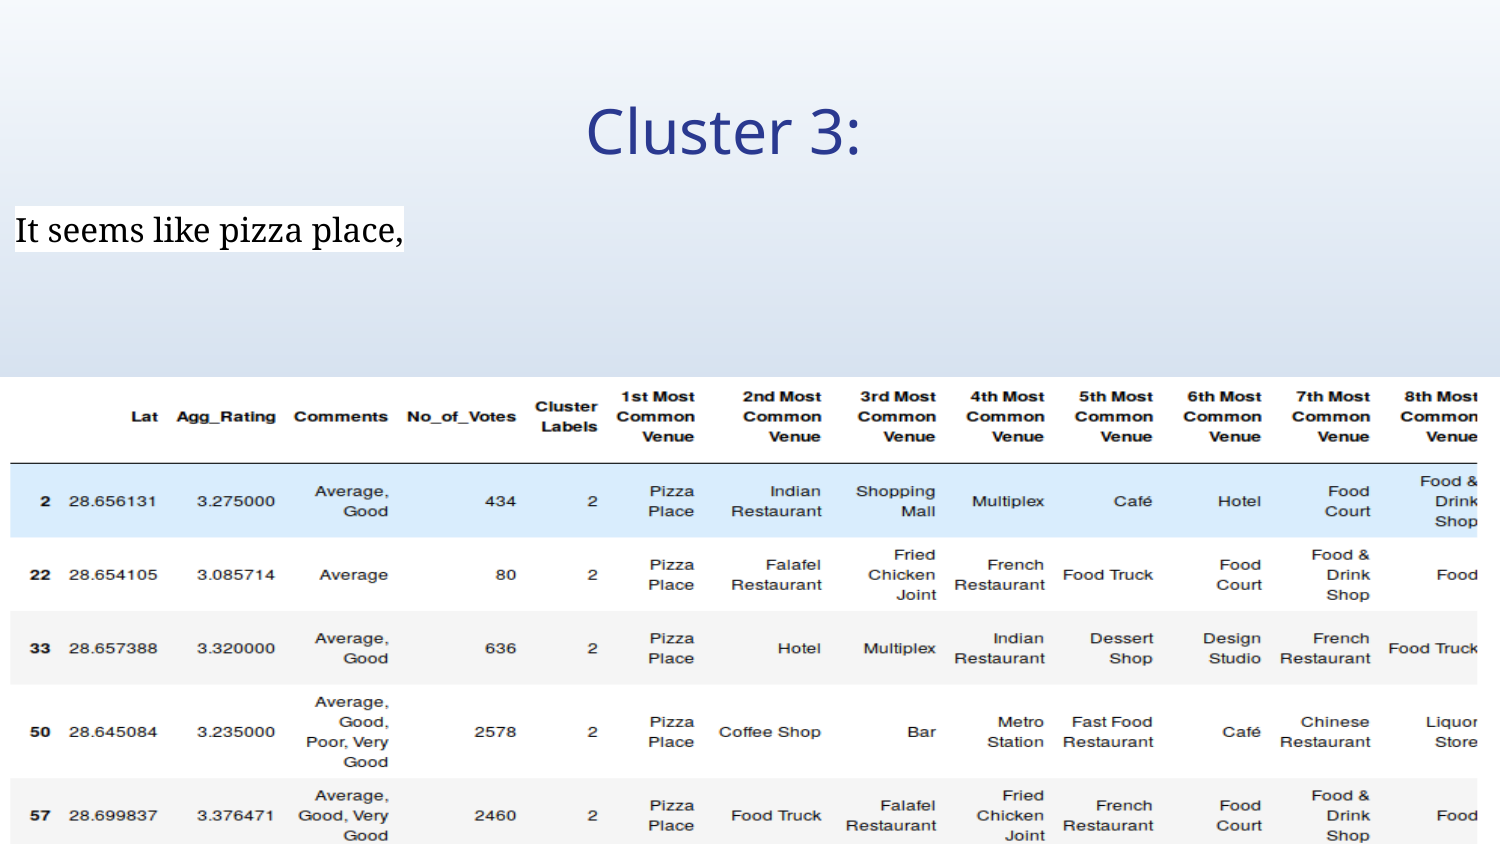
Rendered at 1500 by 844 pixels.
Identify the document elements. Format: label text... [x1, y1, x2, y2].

text_box Cluster 3: [65, 88, 1383, 193]
text_box It seems like pizza place, [0, 193, 1500, 352]
picture [0, 376, 1500, 844]
